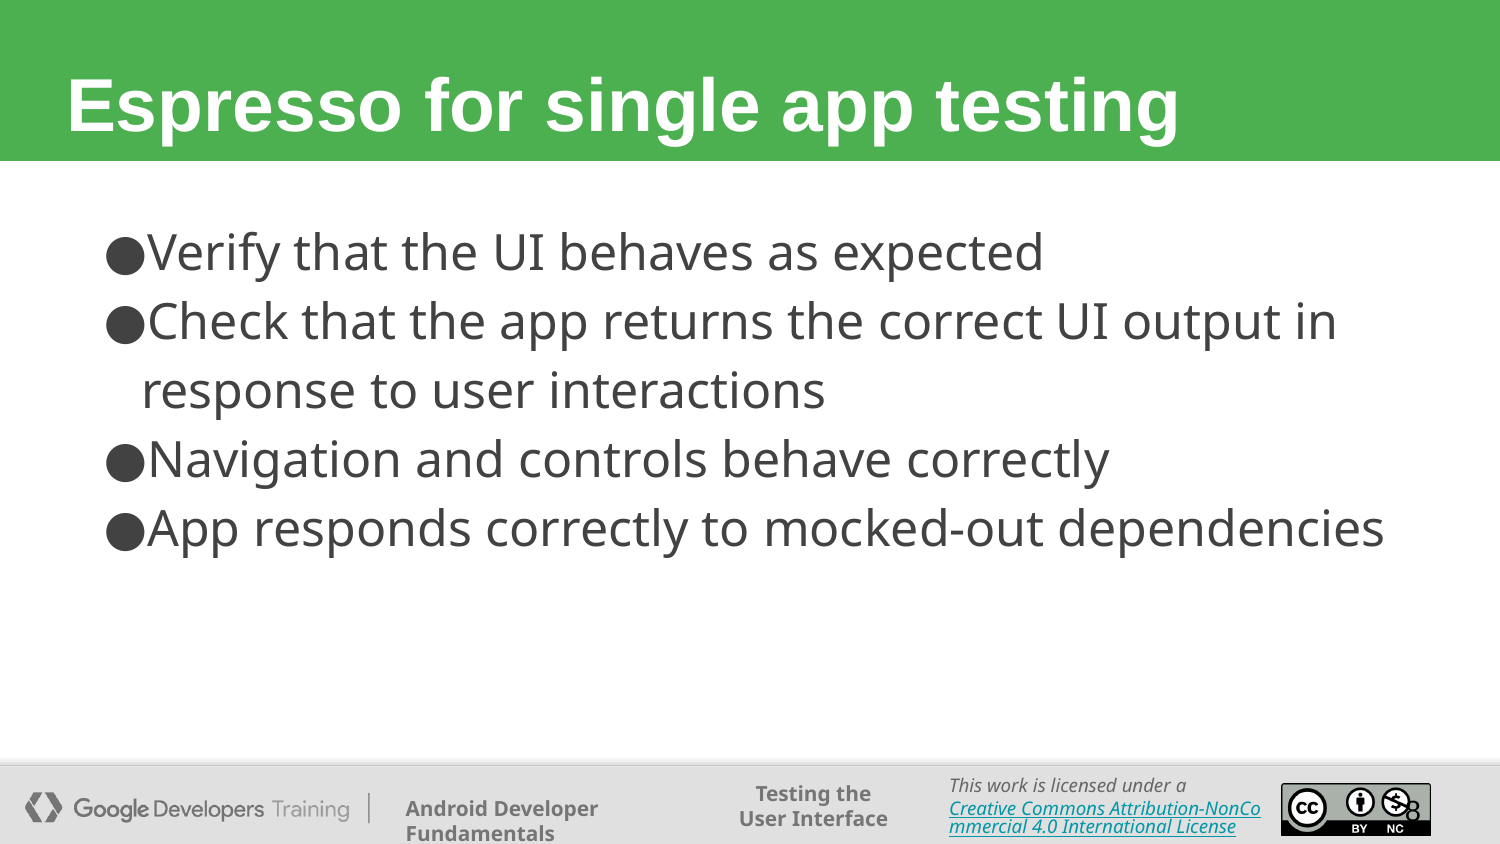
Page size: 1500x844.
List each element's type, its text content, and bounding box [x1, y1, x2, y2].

title Espresso for single app testing [51, 28, 1472, 122]
list Verify that the UI behaves as expected Check that the app returns the correct UI output in response to user interactions Navigation and controls behave correctly App responds correctly to mocked-out dependencies [51, 196, 1449, 662]
picture [0, 161, 1500, 844]
slide_number ‹#› [1389, 777, 1480, 842]
